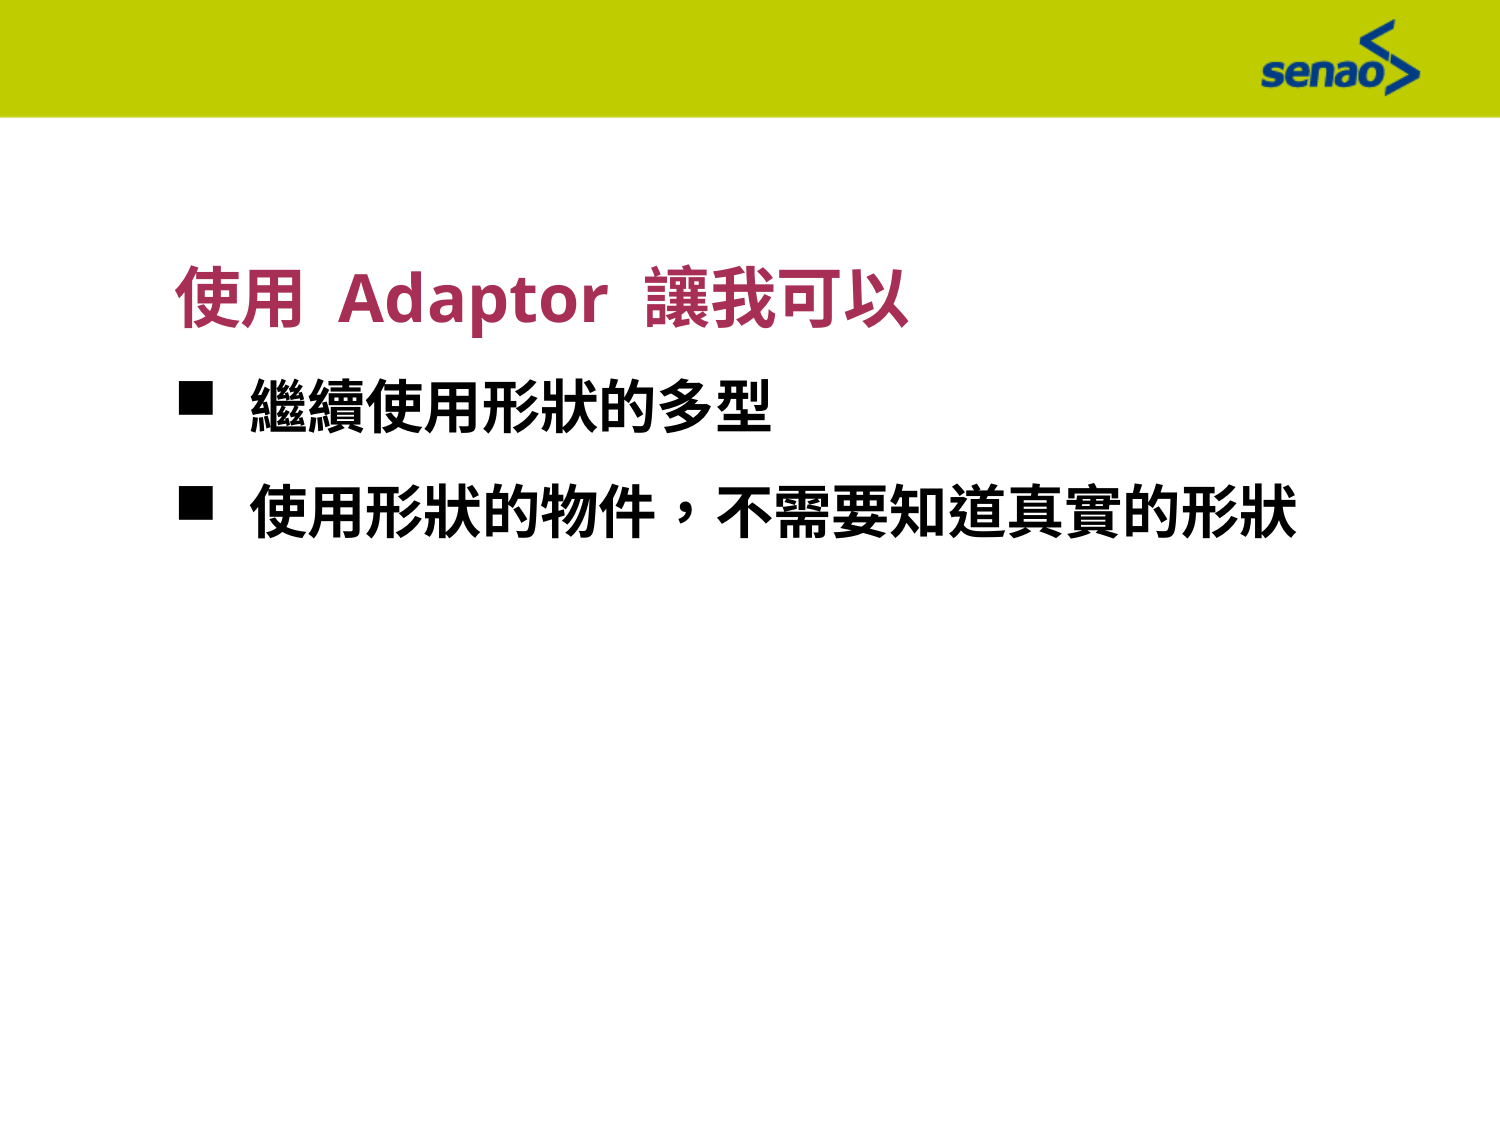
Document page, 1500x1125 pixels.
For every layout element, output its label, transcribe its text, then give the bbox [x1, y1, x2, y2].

picture [0, 0, 1500, 1125]
text_box 使用 Adaptor 讓我可以 繼續使用形狀的多型 使用形狀的物件，不需要知道真實的形狀 [159, 208, 1459, 1035]
